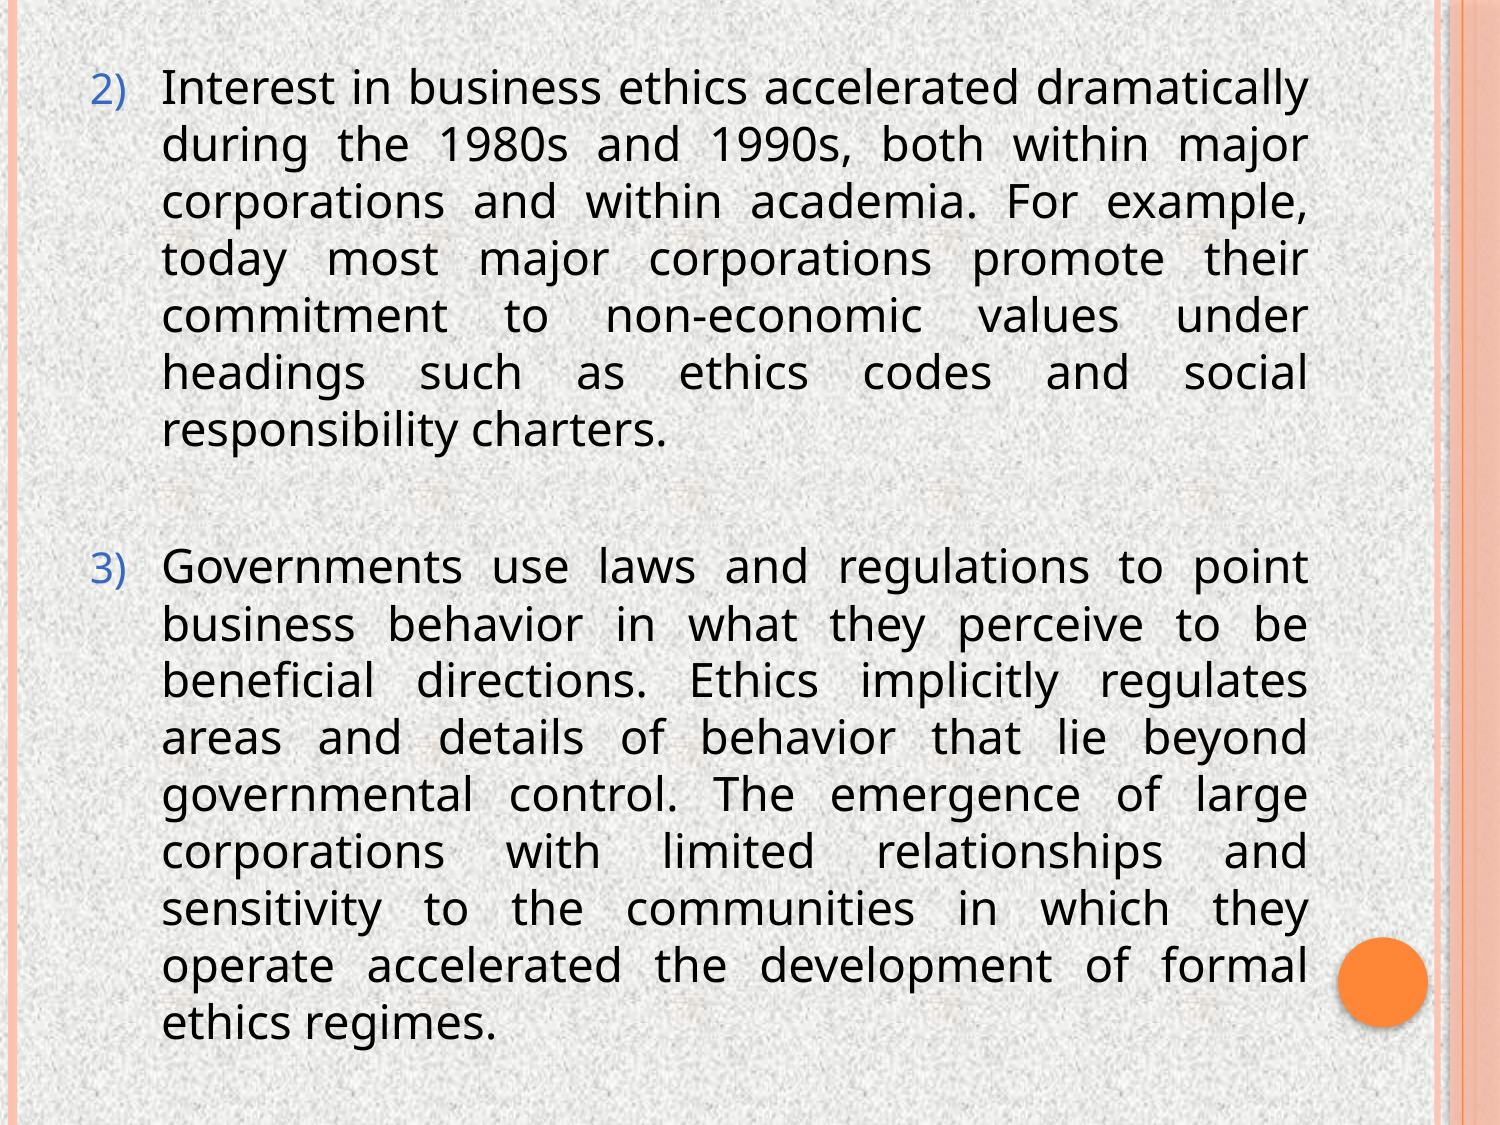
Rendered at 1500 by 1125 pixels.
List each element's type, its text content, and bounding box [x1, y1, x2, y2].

list Interest in business ethics accelerated dramatically during the 1980s and 1990s, both within major corporations and within academia. For example, today most major corporations promote their commitment to non-economic values under headings such as ethics codes and social responsibility charters. Governments use laws and regulations to point business behavior in what they perceive to be beneficial directions. Ethics implicitly regulates areas and details of behavior that lie beyond governmental control. The emergence of large corporations with limited relationships and sensitivity to the communities in which they operate accelerated the development of formal ethics regimes. [75, 50, 1325, 1062]
picture [18, 0, 1434, 1125]
picture [0, 0, 7, 1125]
picture [1441, 0, 1449, 1125]
